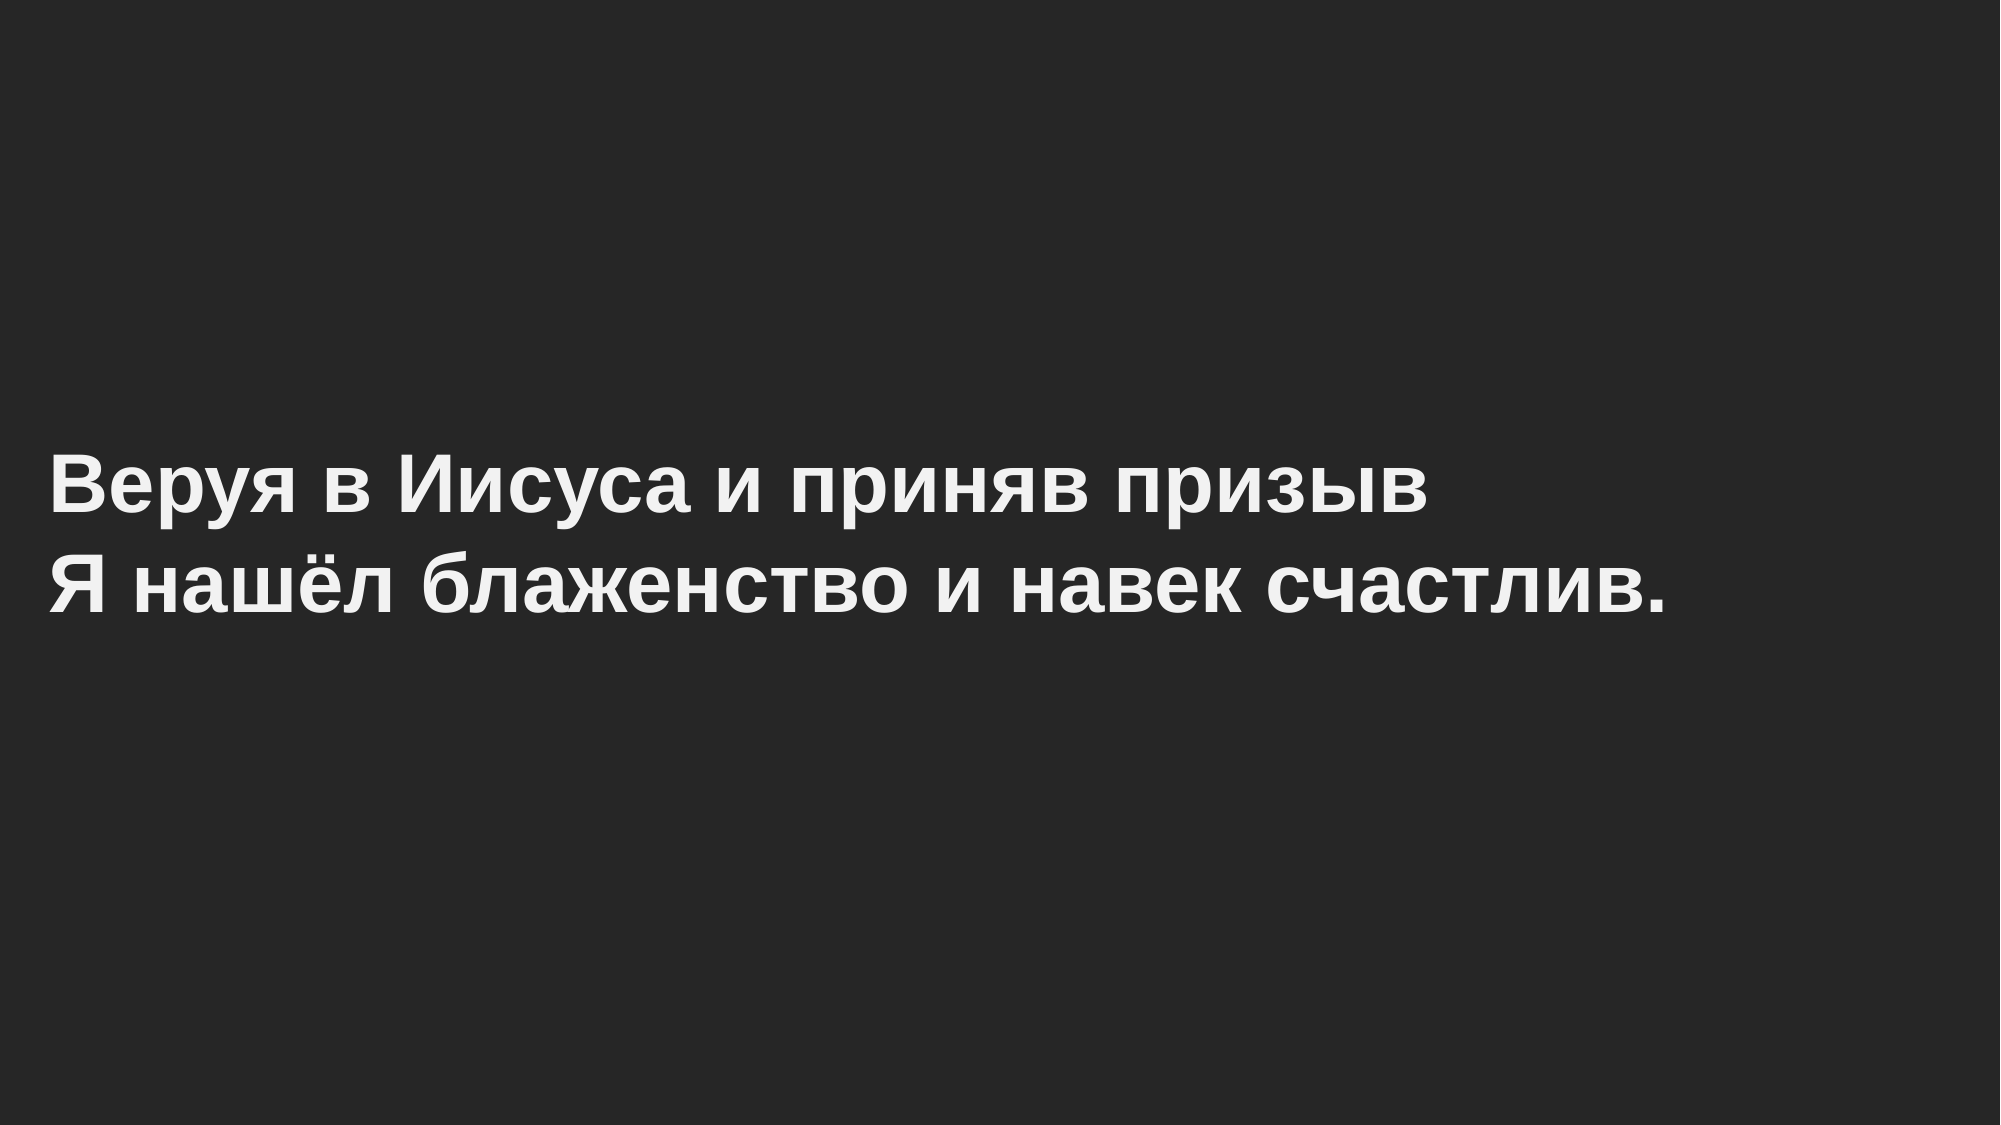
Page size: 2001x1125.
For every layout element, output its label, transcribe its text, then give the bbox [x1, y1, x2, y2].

title Веруя в Иисуса и приняв призыв Я нашёл блаженство и навек счастлив. [33, 217, 1930, 842]
